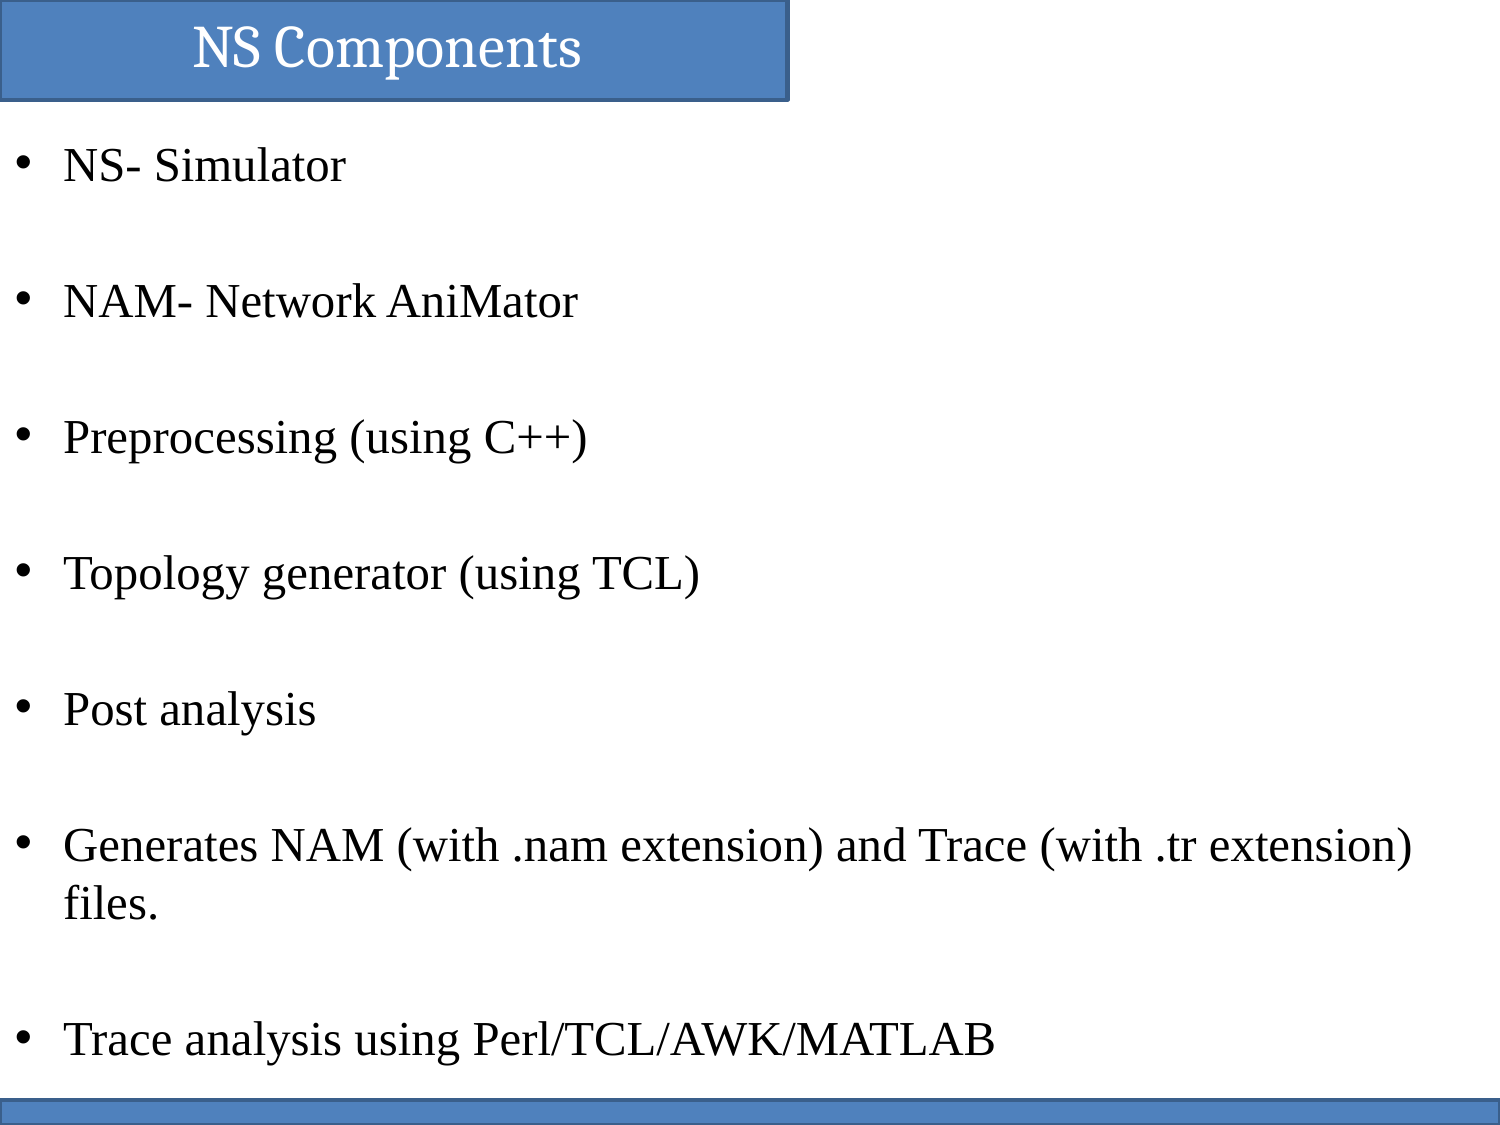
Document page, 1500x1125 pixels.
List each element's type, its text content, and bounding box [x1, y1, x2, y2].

list NS- Simulator NAM- Network AniMator Preprocessing (using C++) Topology generator (using TCL) Post analysis Generates NAM (with .nam extension) and Trace (with .tr extension) files. Trace analysis using Perl/TCL/AWK/MATLAB [0, 125, 1500, 1075]
title NS Components [0, 0, 775, 88]
